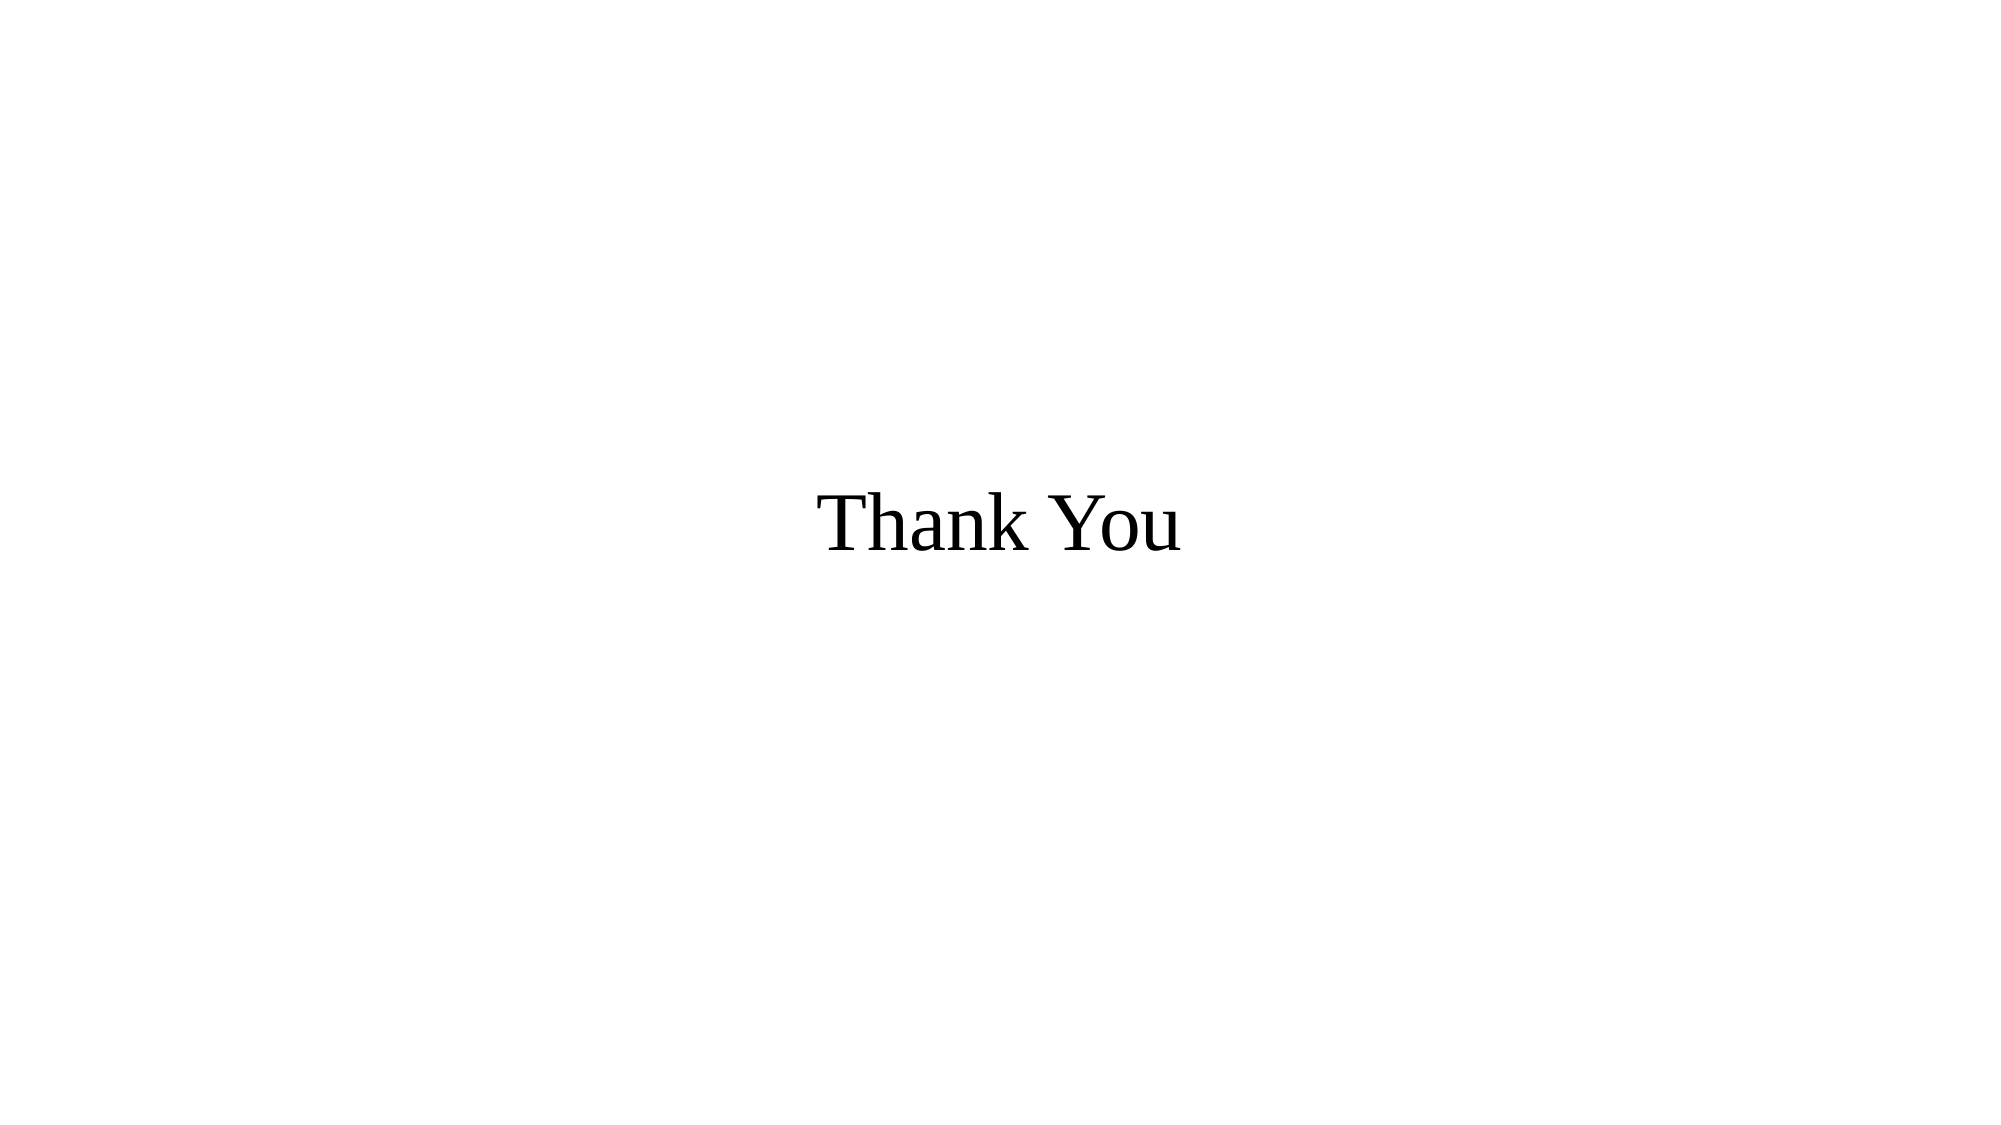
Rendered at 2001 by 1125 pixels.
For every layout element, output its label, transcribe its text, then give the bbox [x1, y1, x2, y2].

title Thank You [249, 184, 1750, 576]
